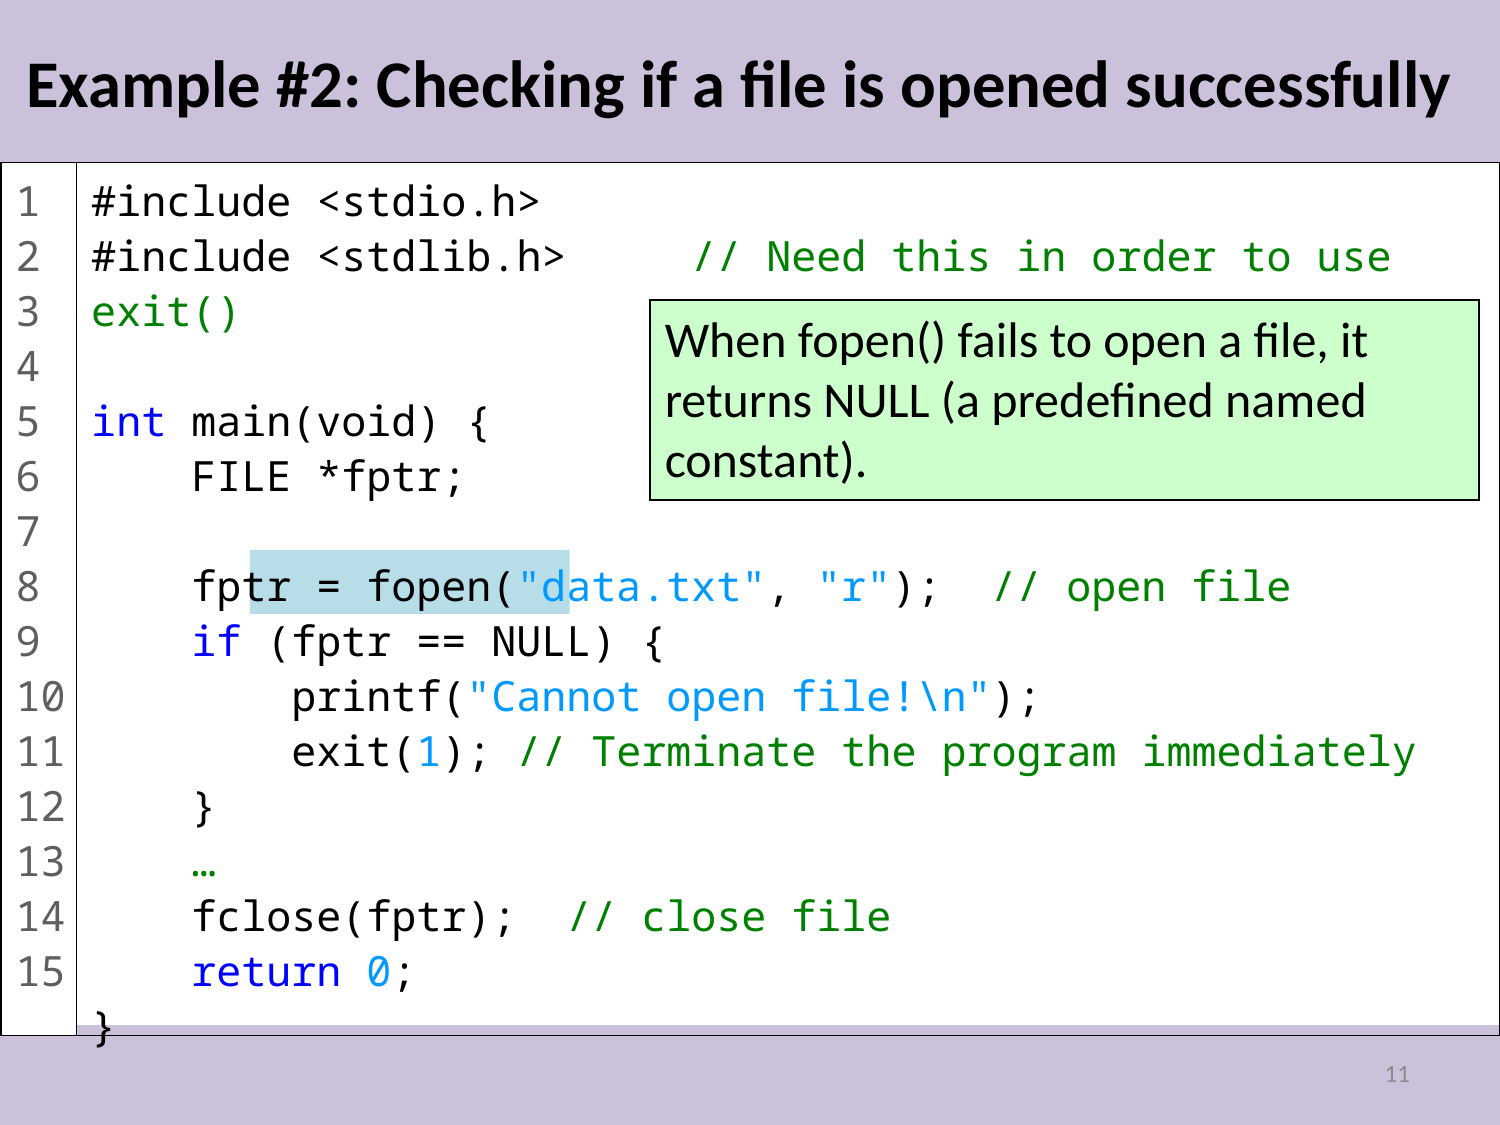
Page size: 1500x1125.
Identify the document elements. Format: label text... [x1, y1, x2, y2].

text_box When fopen() fails to open a file, it returns NULL (a predefined named constant). [650, 299, 1480, 500]
slide_number 11 [1074, 1042, 1425, 1103]
text_box 1 2 3 4 5 6 7 8 9 10 11 12 13 1415 [0, 162, 77, 1036]
text_box #include <stdio.h> #include <stdlib.h> // Need this in order to use exit() int main(void) { FILE *fptr; fptr = fopen("data.txt", "r"); // open file if (fptr == NULL) { printf("Cannot open file!\n"); exit(1); // Terminate the program immediately } … fclose(fptr); // close file return 0; } [77, 162, 1500, 1036]
title Example #2: Checking if a file is opened successfully [11, 12, 1475, 150]
